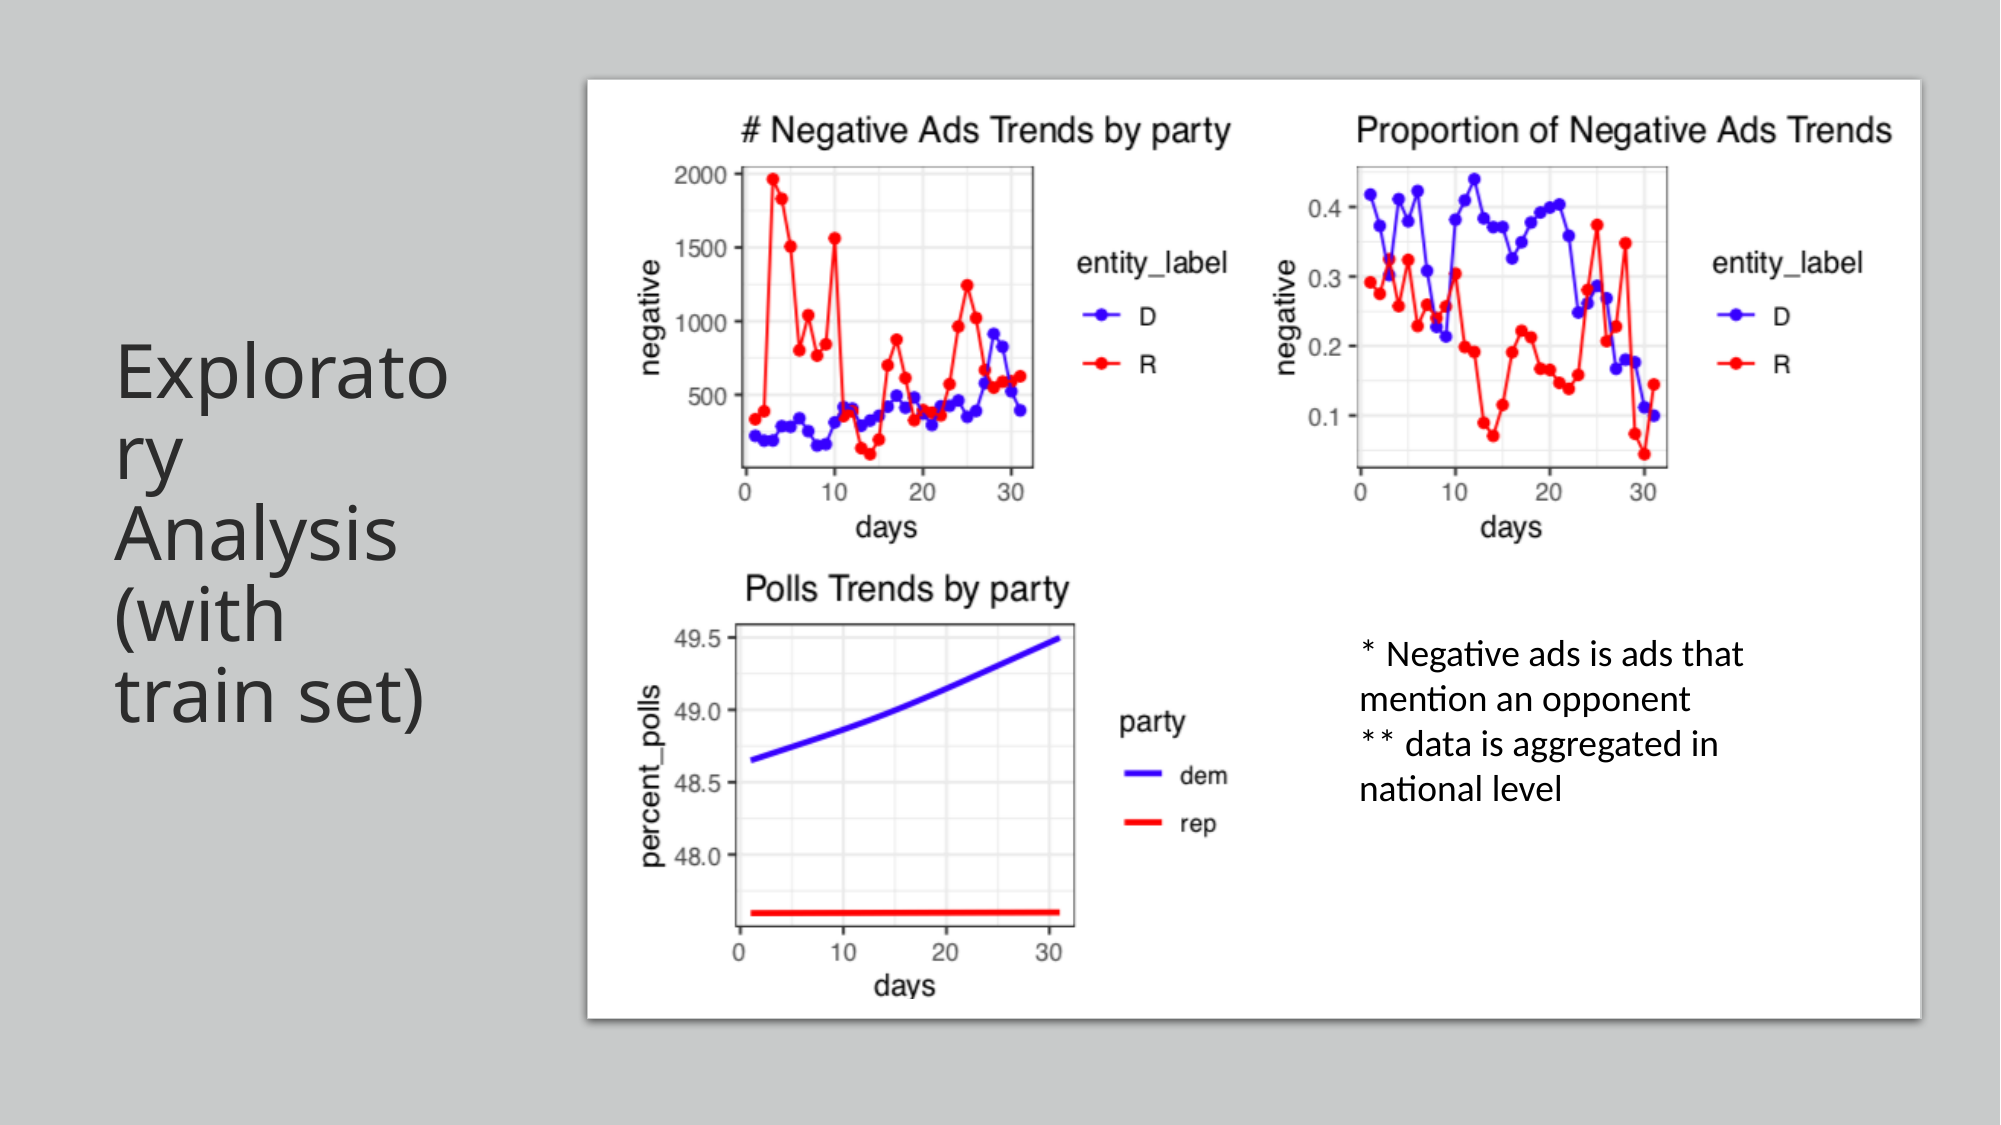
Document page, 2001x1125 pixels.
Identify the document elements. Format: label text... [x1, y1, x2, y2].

title Exploratory Analysis (with train set) [99, 104, 476, 968]
text_box [586, 78, 1922, 1019]
text_box [0, 0, 2000, 1125]
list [630, 106, 1901, 999]
